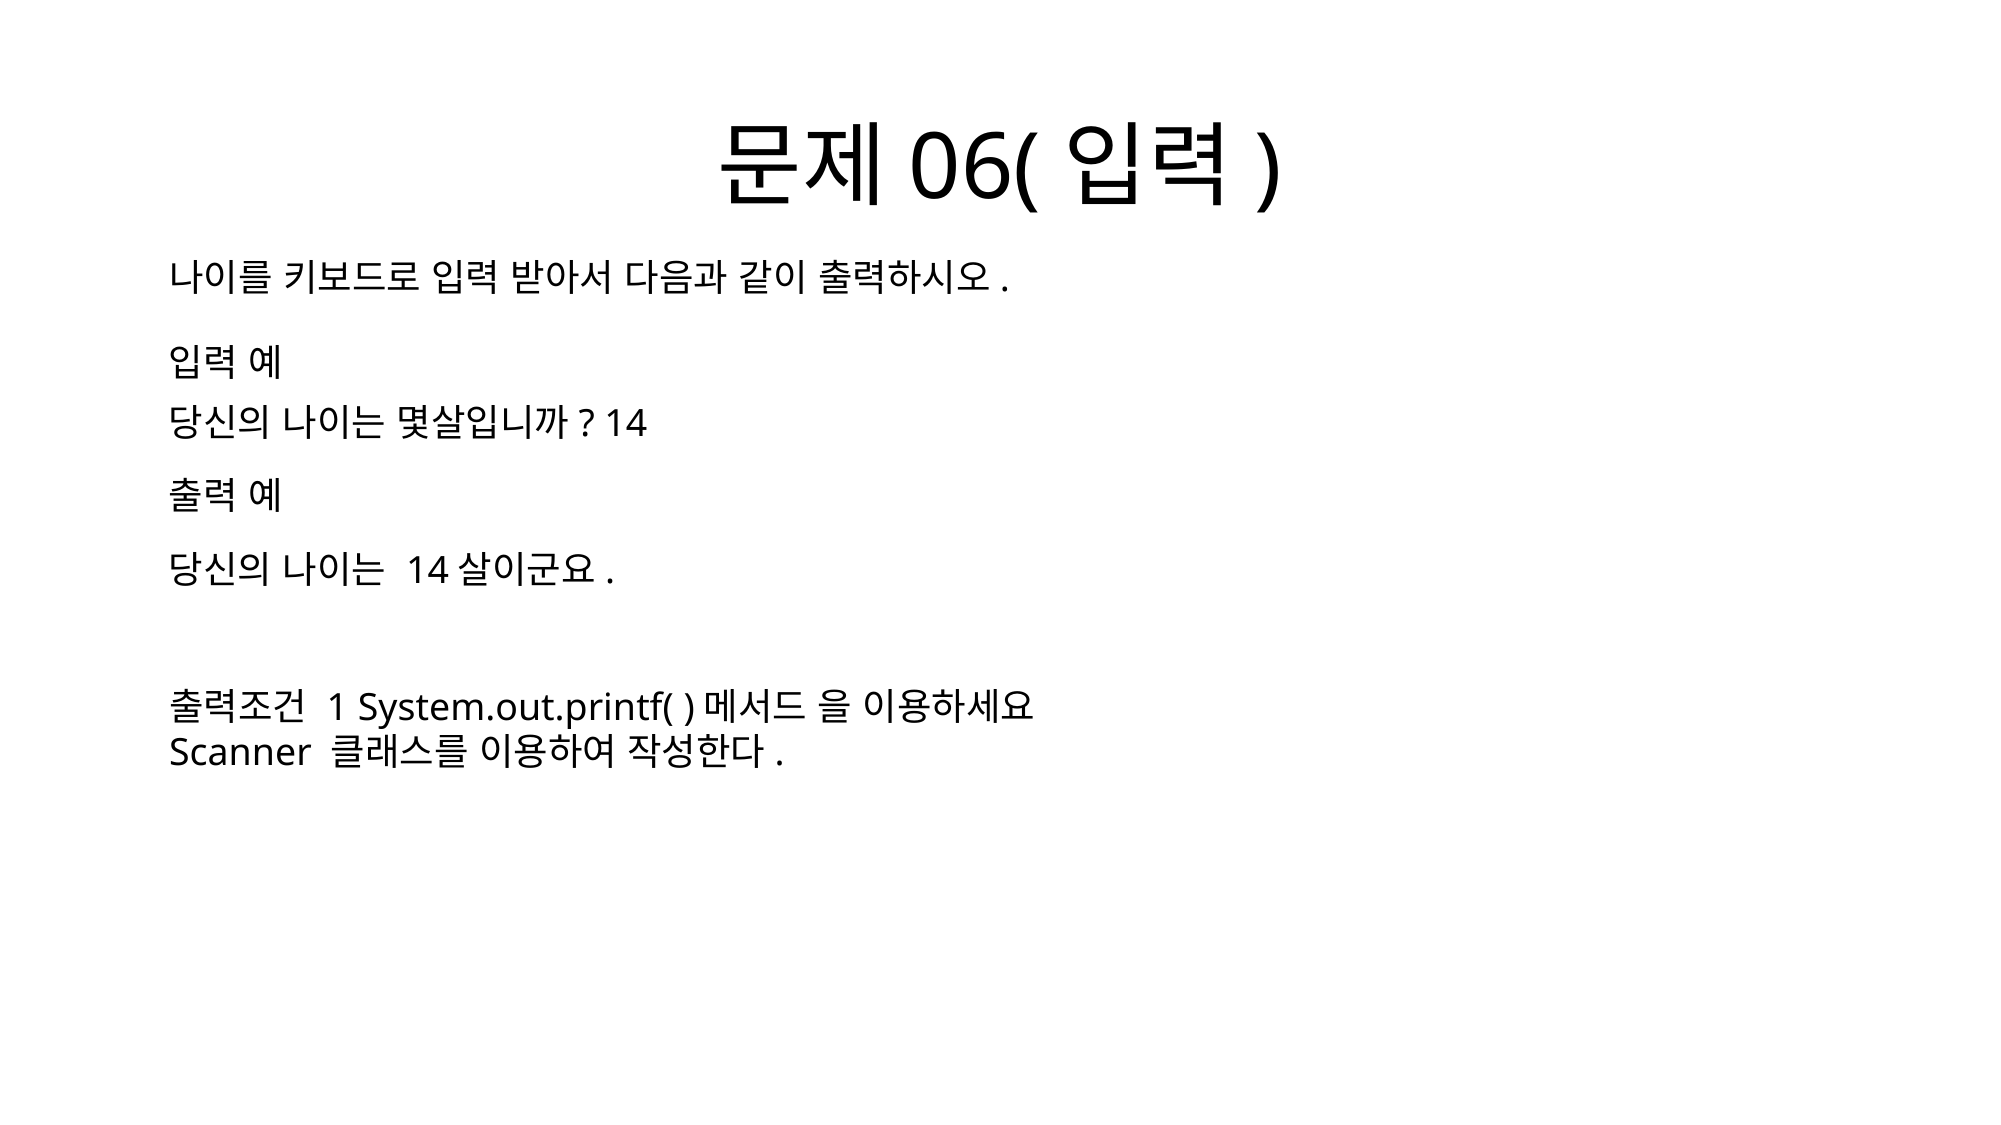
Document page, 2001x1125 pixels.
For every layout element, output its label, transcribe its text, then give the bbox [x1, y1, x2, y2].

text_box 입력 예 [154, 331, 1906, 391]
text_box 출력조건 1 System.out.printf( )메서드 을 이용하세요 Scanner 클래스를 이용하여 작성한다. [154, 675, 1319, 781]
text_box 당신의 나이는 몇살입니까? 14 [154, 391, 1906, 452]
text_box 당신의 나이는 14살이군요. [154, 539, 1906, 599]
text_box 출력 예 [154, 464, 1906, 525]
title 문제06(입력) [137, 59, 1863, 278]
text_box 나이를 키보드로 입력 받아서 다음과 같이 출력하시오. [154, 246, 1766, 307]
